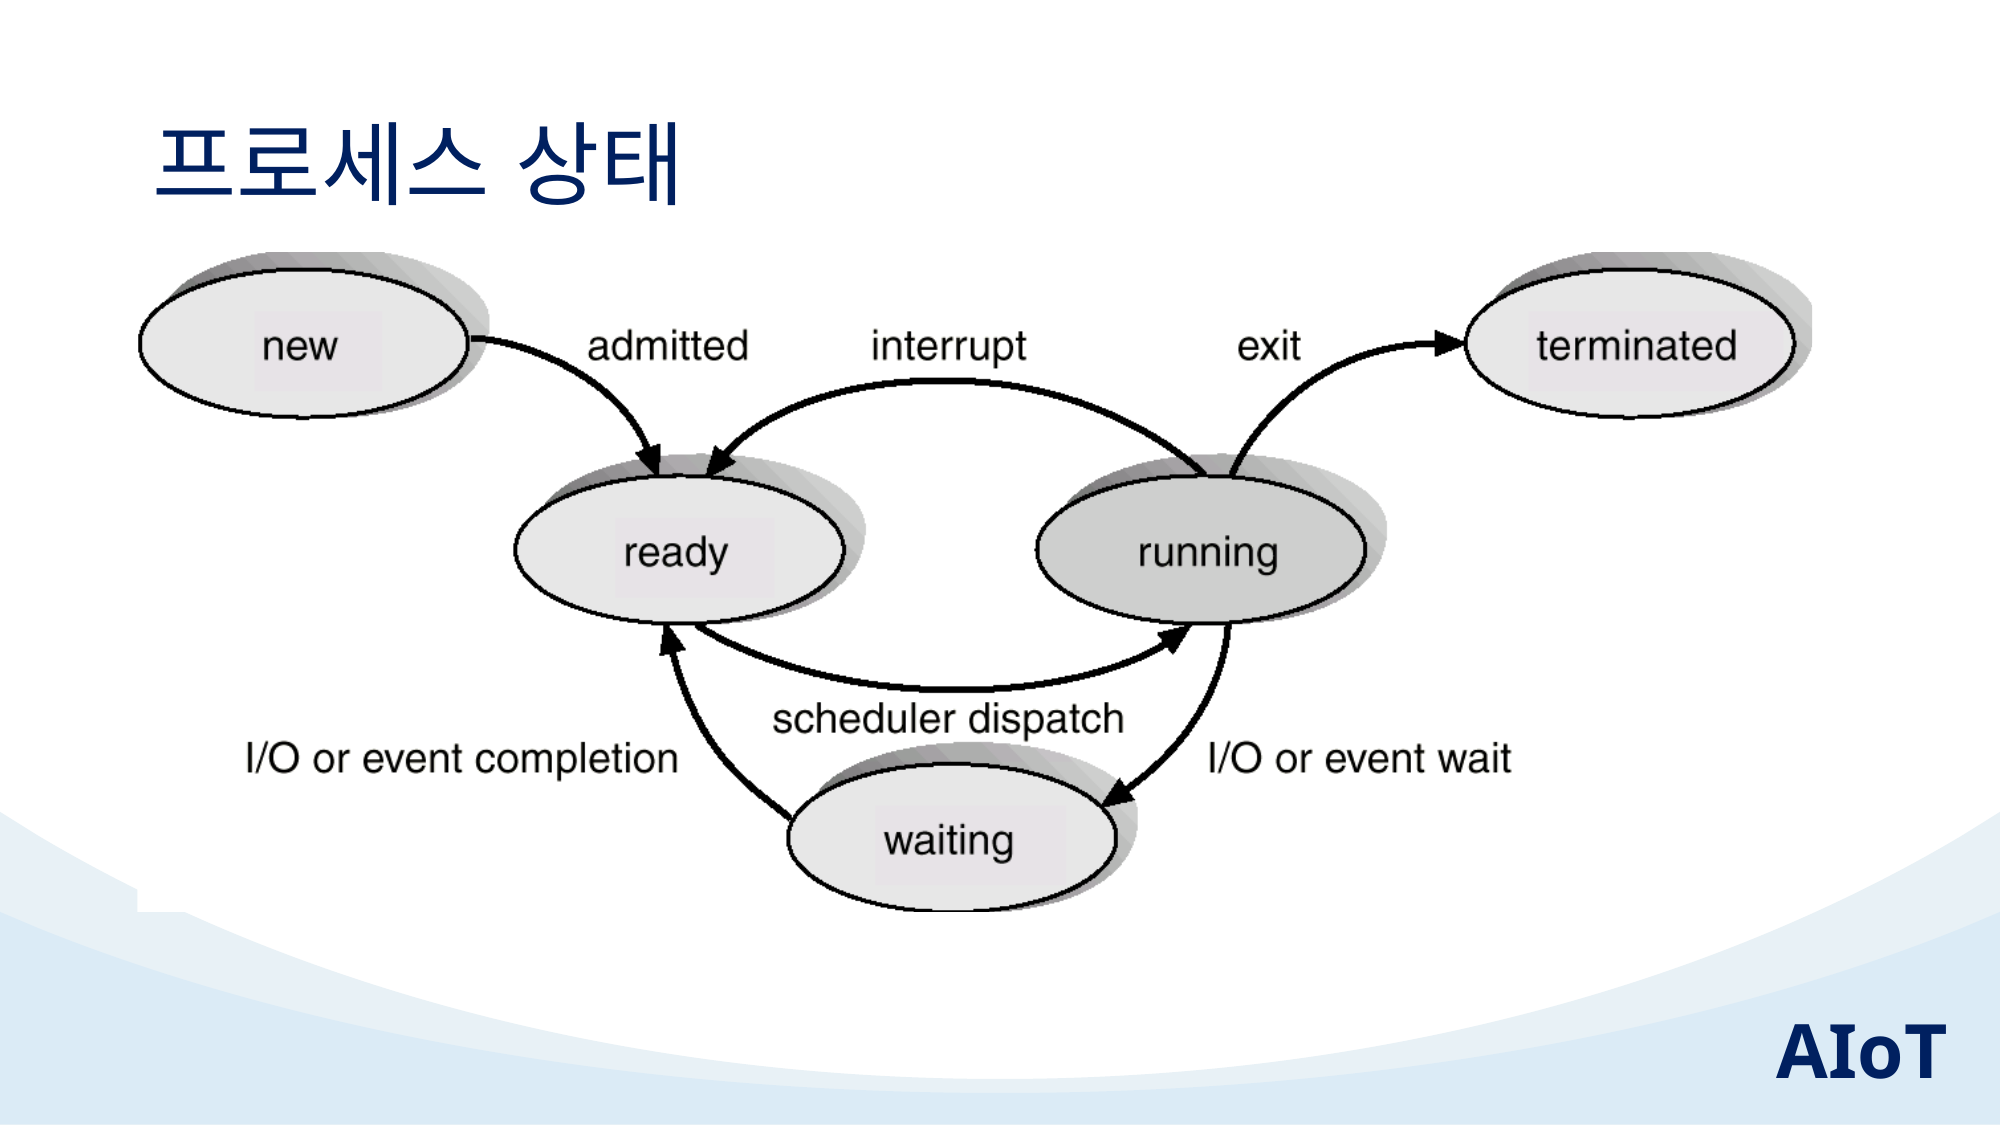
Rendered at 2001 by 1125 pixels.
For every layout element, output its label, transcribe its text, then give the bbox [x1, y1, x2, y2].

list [137, 252, 1813, 912]
title 프로세스 상태 [137, 59, 1863, 278]
